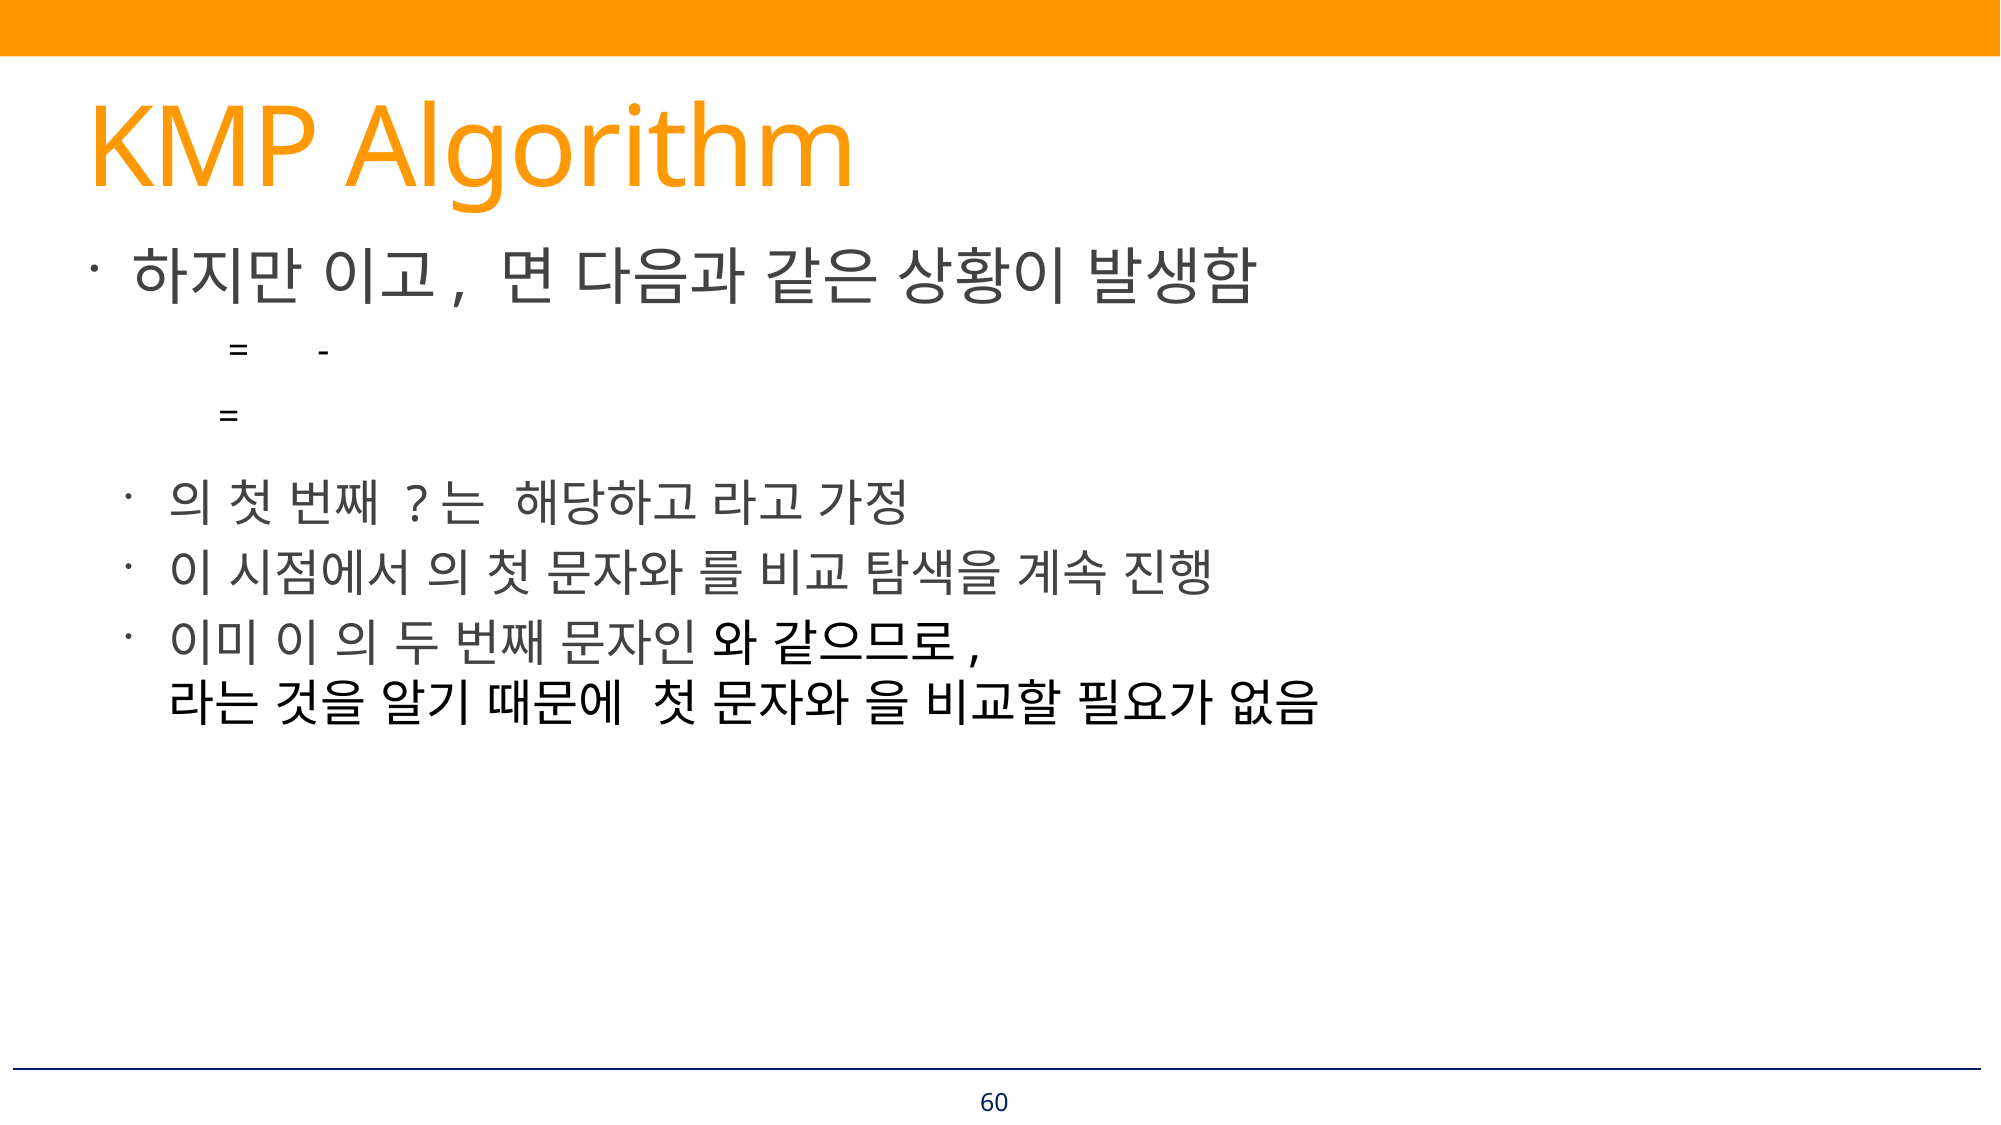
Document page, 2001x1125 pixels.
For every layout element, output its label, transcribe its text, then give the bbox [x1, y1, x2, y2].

title KMP Algorithm [85, 89, 1915, 212]
slide_number 60 [911, 1078, 1078, 1125]
